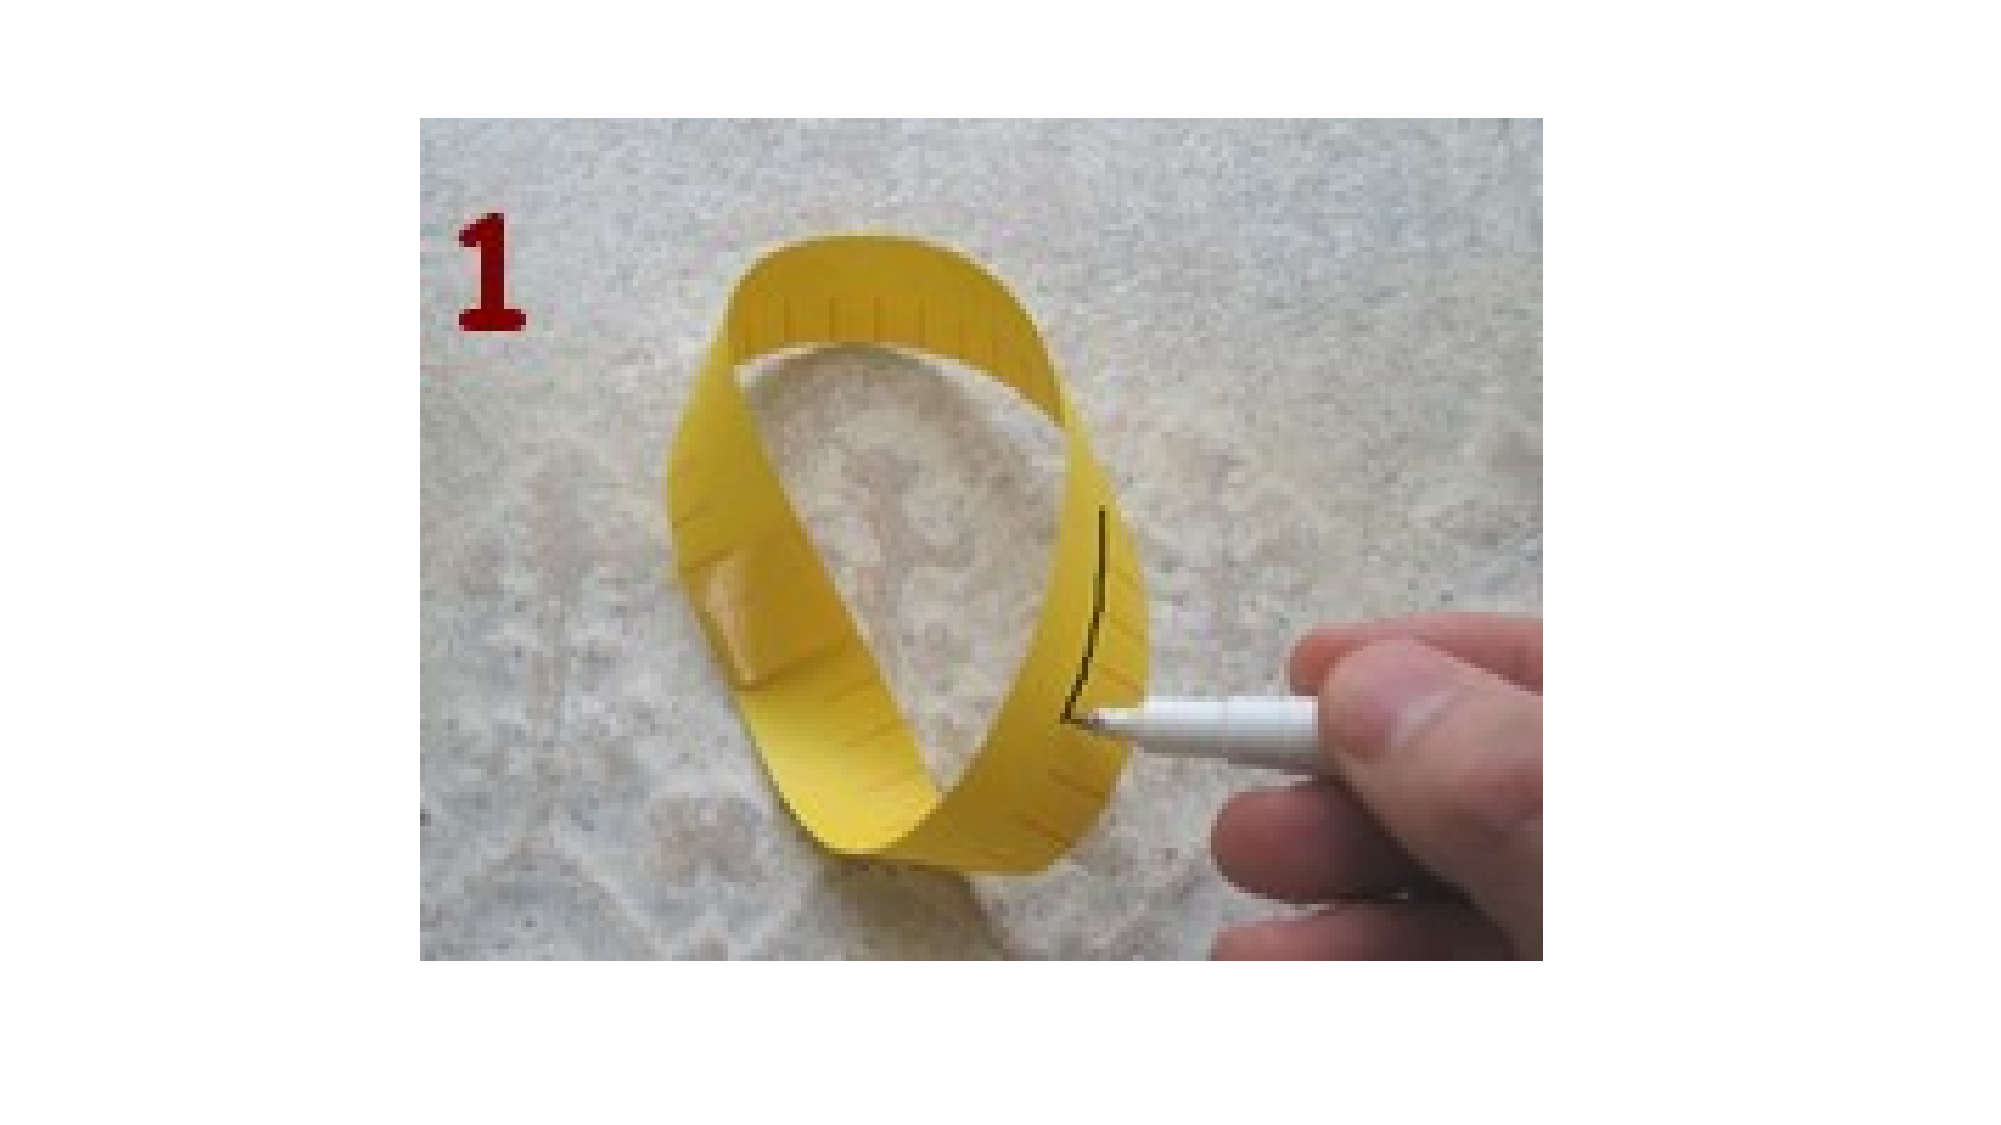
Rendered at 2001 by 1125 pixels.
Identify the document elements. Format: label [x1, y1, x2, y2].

picture [420, 118, 1543, 961]
